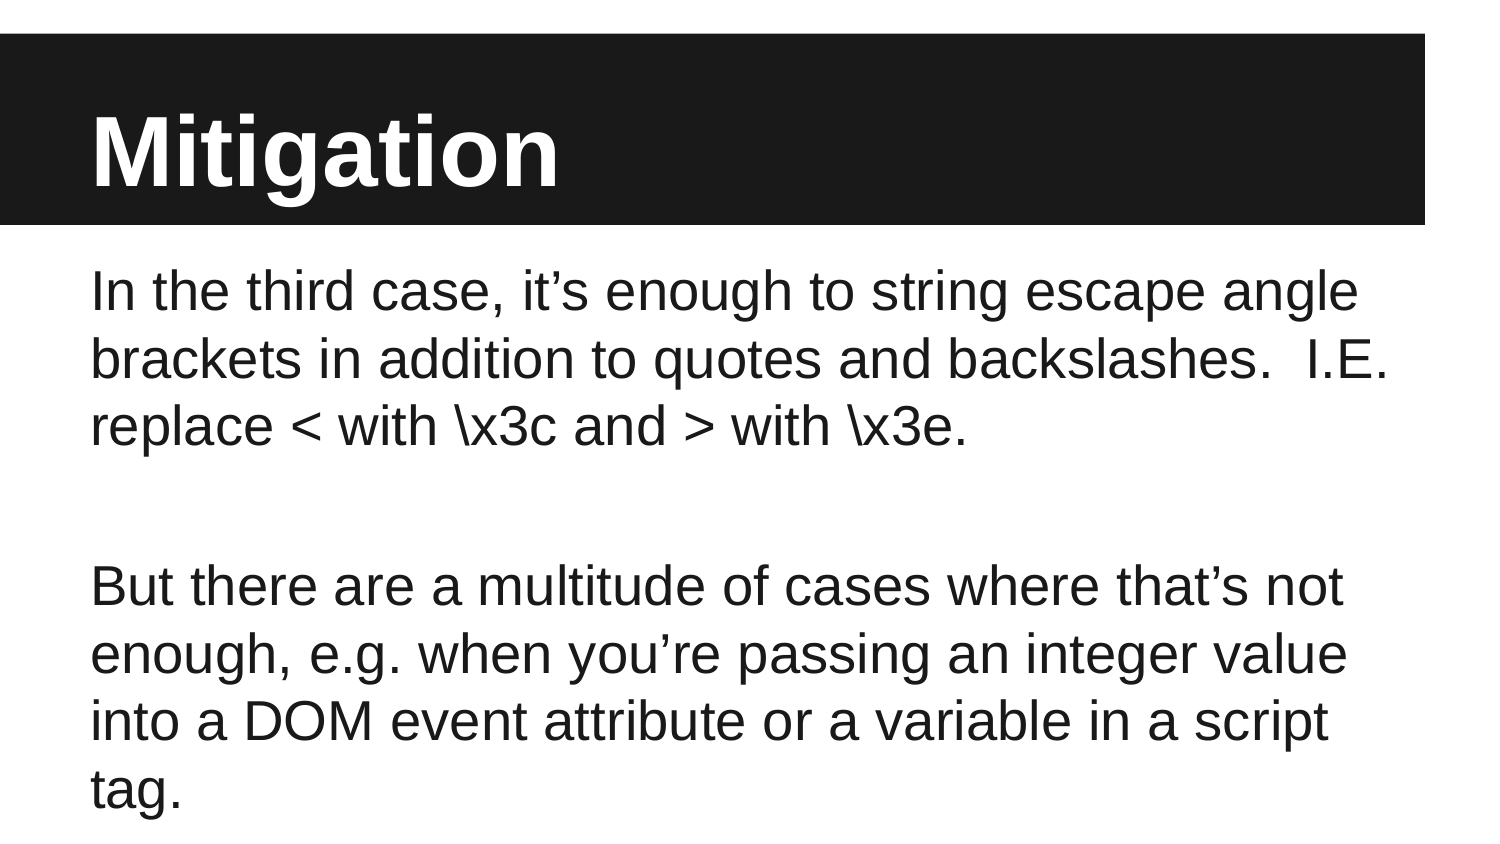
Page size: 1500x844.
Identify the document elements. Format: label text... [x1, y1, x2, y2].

title Mitigation [75, 33, 1425, 221]
list In the third case, it’s enough to string escape angle brackets in addition to quotes and backslashes. I.E. replace < with \x3c and > with \x3e. But there are a multitude of cases where that’s not enough, e.g. when you’re passing an integer value into a DOM event attribute or a variable in a script tag. [75, 239, 1425, 808]
